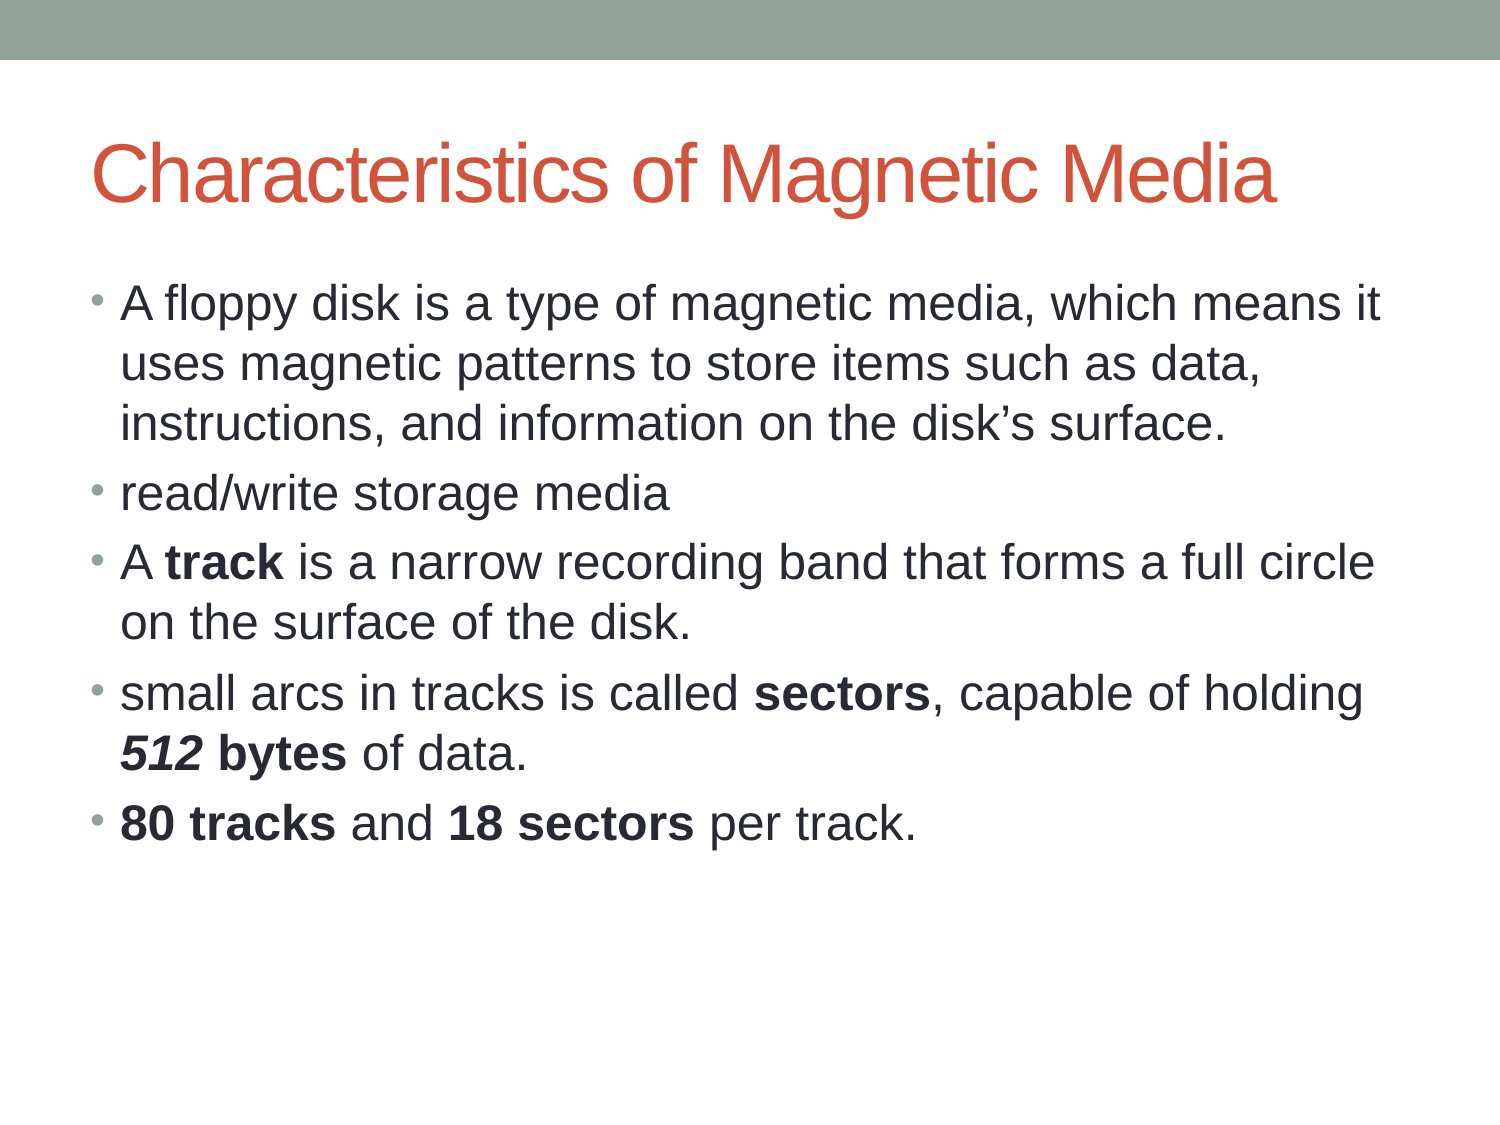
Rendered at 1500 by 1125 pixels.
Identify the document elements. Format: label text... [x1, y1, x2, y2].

title Characteristics of Magnetic Media [75, 87, 1425, 250]
list A floppy disk is a type of magnetic media, which means it uses magnetic patterns to store items such as data, instructions, and information on the disk’s surface. read/write storage media A track is a narrow recording band that forms a full circle on the surface of the disk. small arcs in tracks is called sectors, capable of holding 512 bytes of data. 80 tracks and 18 sectors per track. [75, 262, 1450, 1063]
